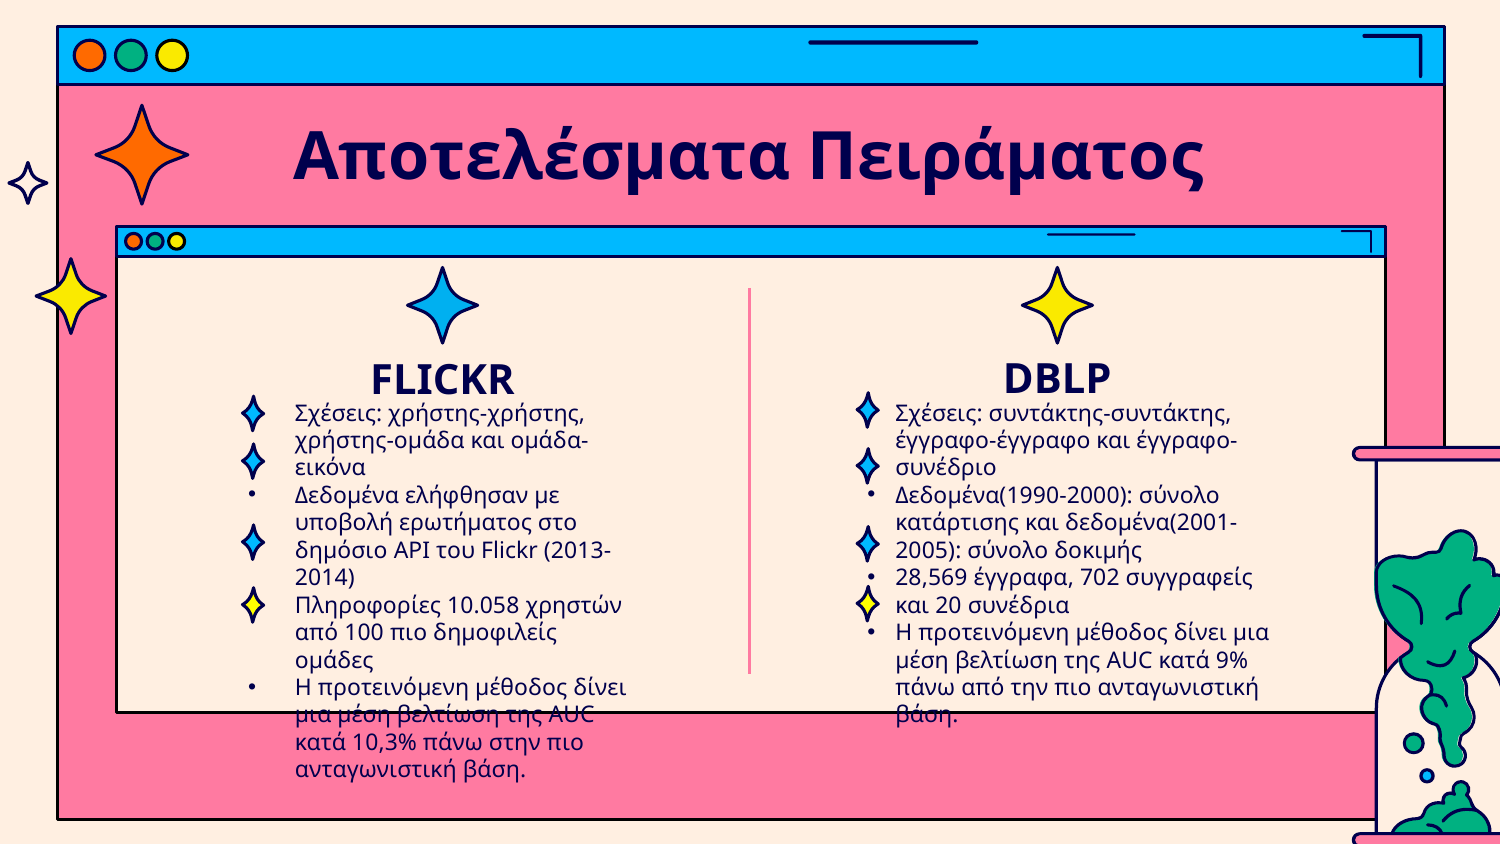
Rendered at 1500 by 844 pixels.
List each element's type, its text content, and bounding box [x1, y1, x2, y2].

subtitle Σχέσεις: χρήστης-χρήστης, χρήστης-ομάδα και ομάδα-εικόνα Δεδομένα ελήφθησαν με υποβολή ερωτήματος στο δημόσιο API του Flickr (2013-2014) Πληροφορίες 10.058 χρηστών από 100 πιο δημοφιλείς ομάδες Η προτεινόμενη μέθοδος δίνει μια μέση βελτίωση της AUC κατά 10,3% πάνω στην πιο ανταγωνιστική βάση. [233, 383, 652, 666]
text_box [242, 524, 264, 560]
title FLICKR [233, 350, 652, 383]
text_box [242, 443, 264, 479]
text_box [242, 396, 264, 431]
text_box [857, 526, 879, 562]
text_box [407, 267, 478, 344]
text_box [857, 392, 879, 428]
text_box [857, 586, 879, 621]
text_box [1022, 267, 1093, 344]
text_box [242, 587, 264, 623]
subtitle Σχέσεις: συντάκτης-συντάκτης, έγγραφο-έγγραφο και έγγραφο-συνέδριο Δεδομένα(1990-2000): σύνολο κατάρτισης και δεδομένα(2001-2005): σύνολο δοκιμής 28,569 έγγραφα, 702 συγγραφείς και 20 συνέδρια Η προτεινόμενη μέθοδος δίνει μια μέση βελτίωση της AUC κατά 9% πάνω από την πιο ανταγωνιστική βάση. [852, 383, 1301, 666]
title DBLP [847, 349, 1267, 417]
text_box [857, 448, 879, 484]
title Αποτελέσματα Πειράματος [114, 97, 1383, 192]
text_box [1351, 445, 1500, 844]
